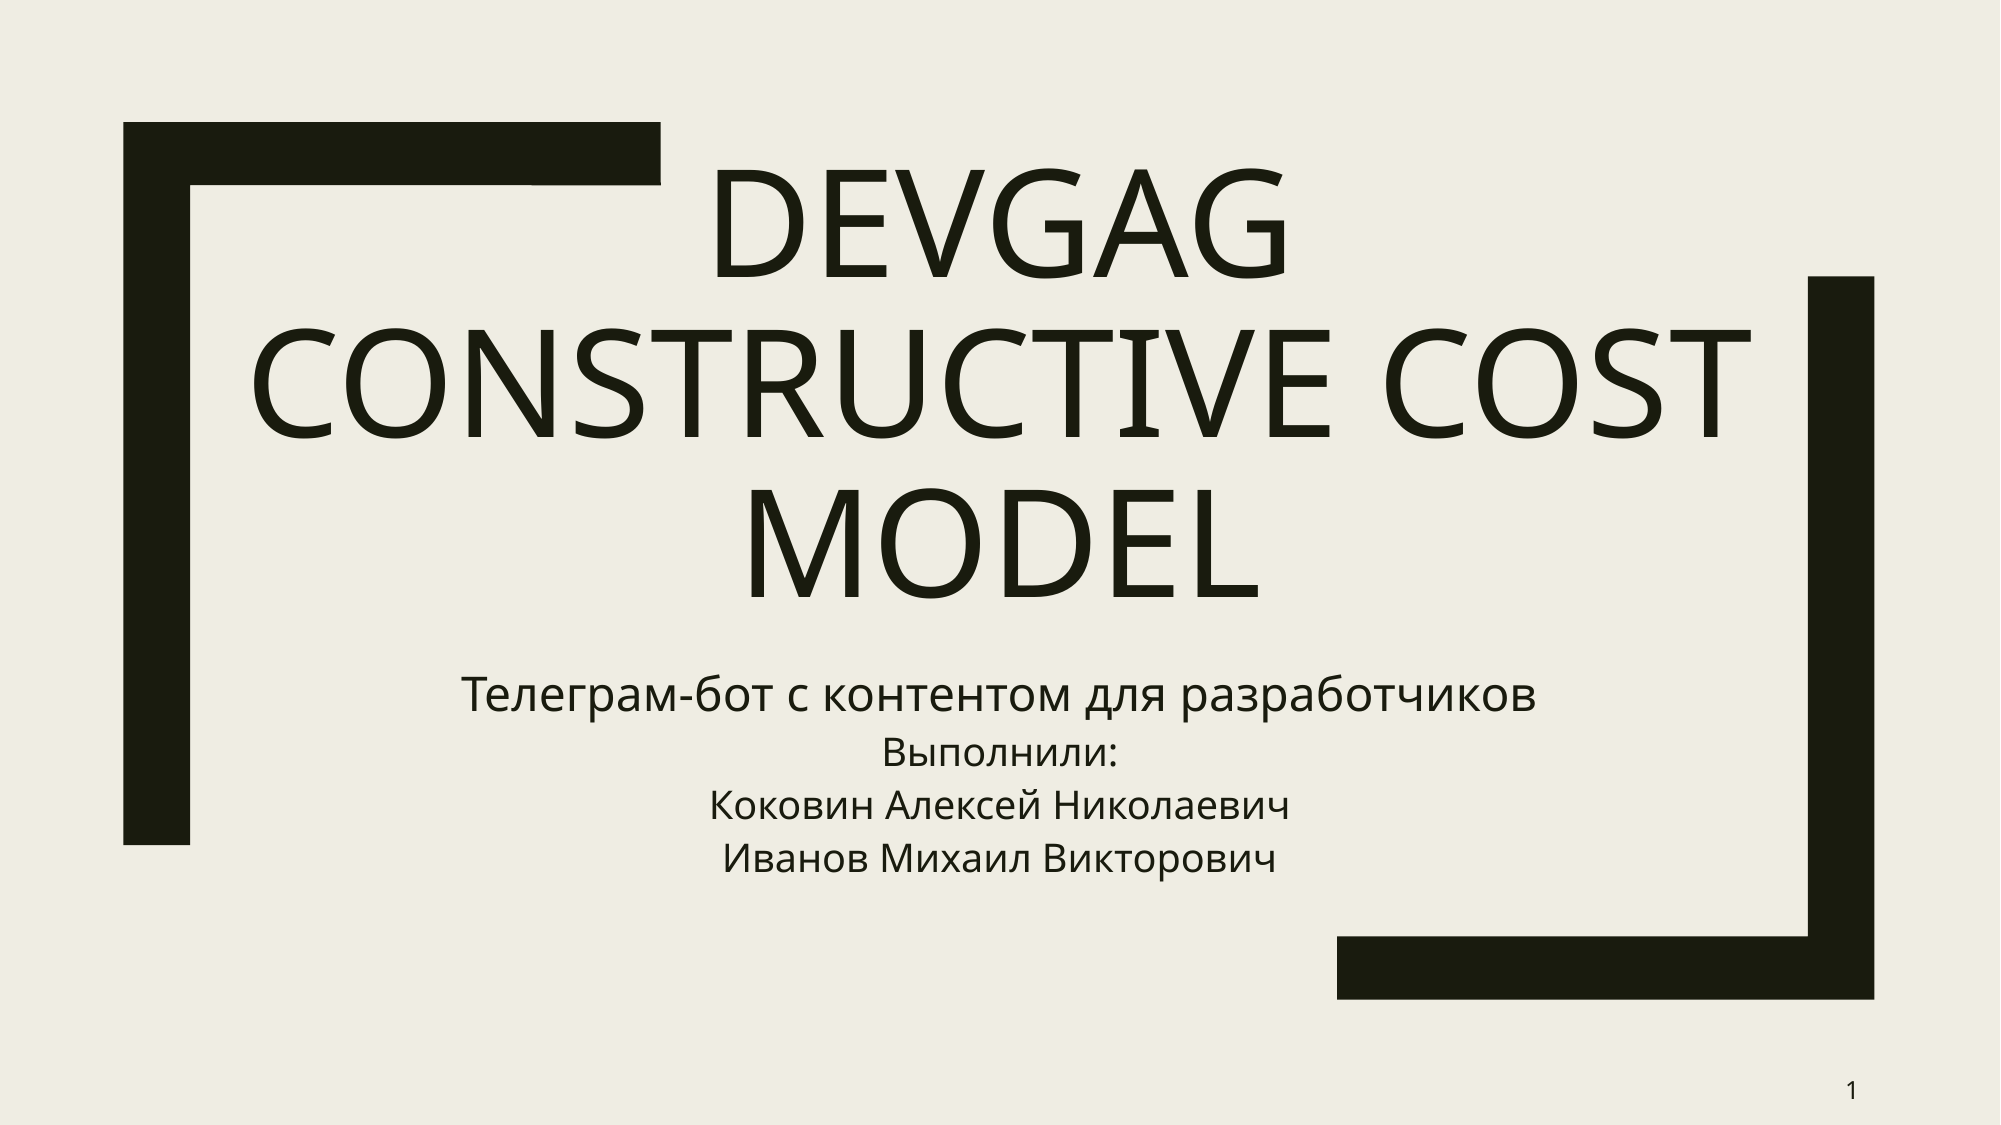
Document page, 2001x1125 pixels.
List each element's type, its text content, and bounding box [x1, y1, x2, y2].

title DevGAG Constructive Cost Model [200, 293, 1799, 638]
subtitle Телеграм-бот с контентом для разработчиков Выполнили: Коковин Алексей Николаевич Иванов Михаил Викторович [439, 649, 1561, 925]
slide_number 1 [1612, 1058, 1875, 1125]
